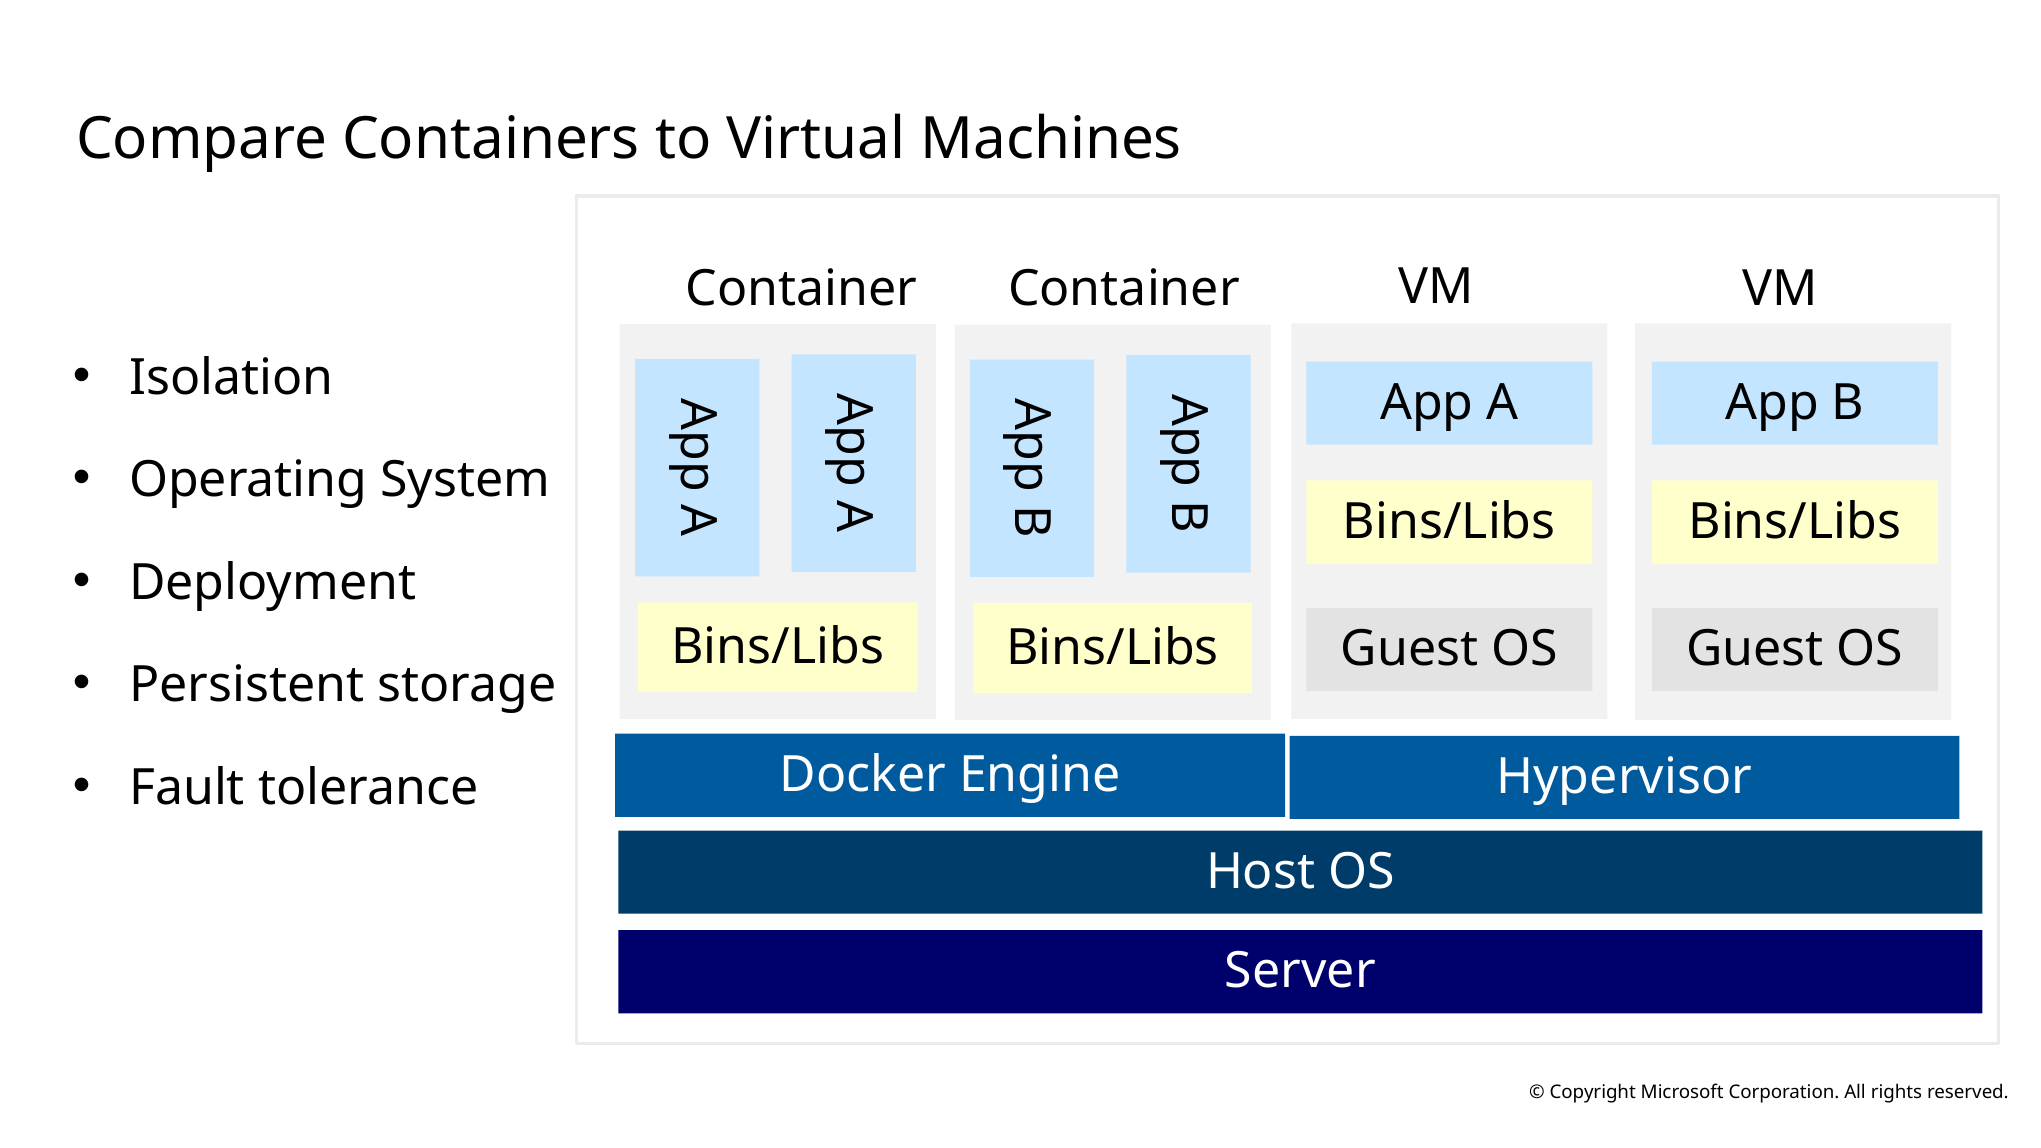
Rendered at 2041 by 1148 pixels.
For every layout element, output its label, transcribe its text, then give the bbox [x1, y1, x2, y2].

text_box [614, 245, 1983, 1014]
text_box Isolation Operating System Deployment Persistent storage Fault tolerance [42, 290, 576, 839]
title Compare Containers to Virtual Machines [76, 103, 1969, 172]
text_box [576, 195, 1999, 1044]
